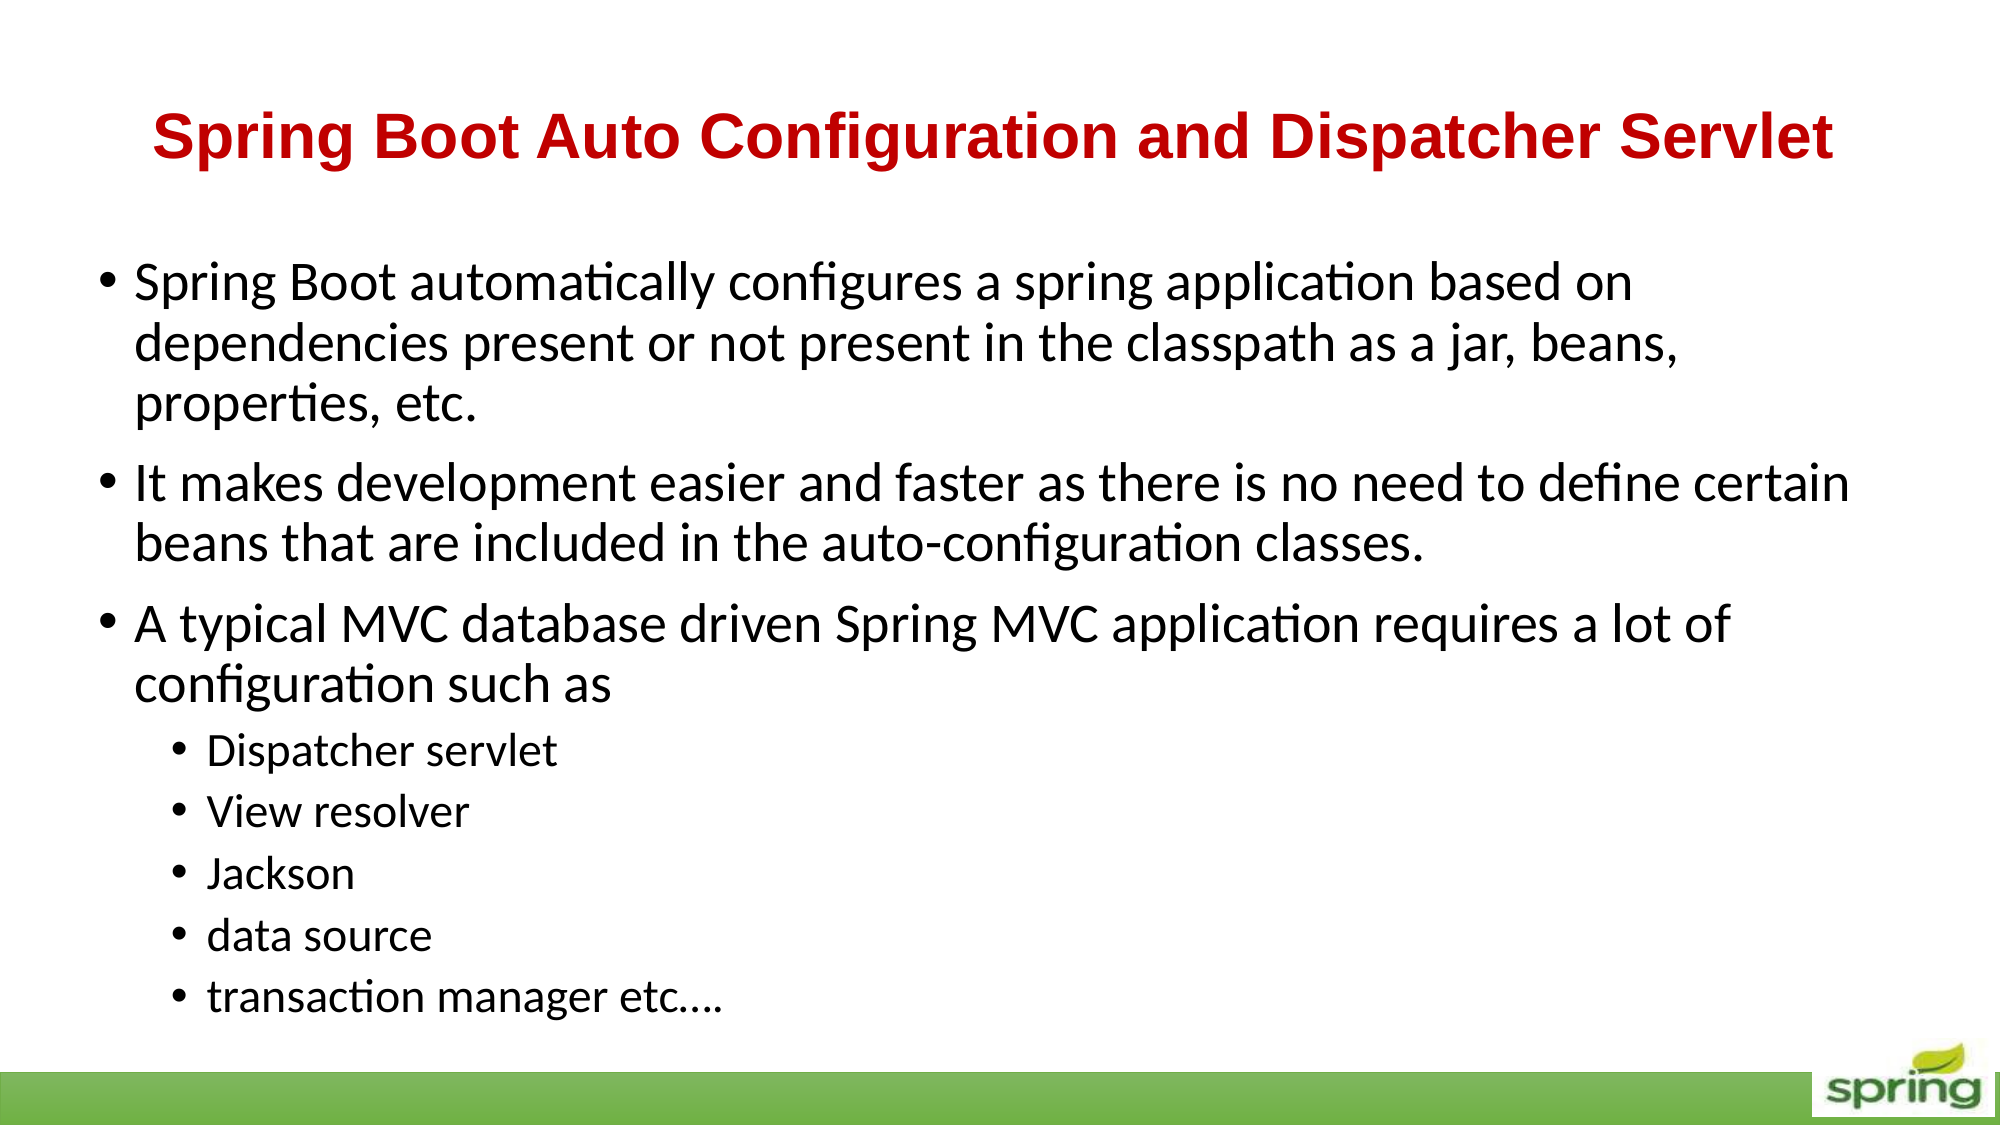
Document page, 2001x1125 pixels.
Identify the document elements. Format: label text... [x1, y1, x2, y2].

title Spring Boot Auto Configuration and Dispatcher Servlet [137, 59, 1863, 216]
picture [1812, 1038, 1995, 1117]
list Spring Boot automatically configures a spring application based on dependencies present or not present in the classpath as a jar, beans, properties, etc. It makes development easier and faster as there is no need to define certain beans that are included in the auto-configuration classes. A typical MVC database driven Spring MVC application requires a lot of configuration such as Dispatcher servlet View resolver Jackson data source transaction manager etc…. [83, 245, 1926, 1039]
